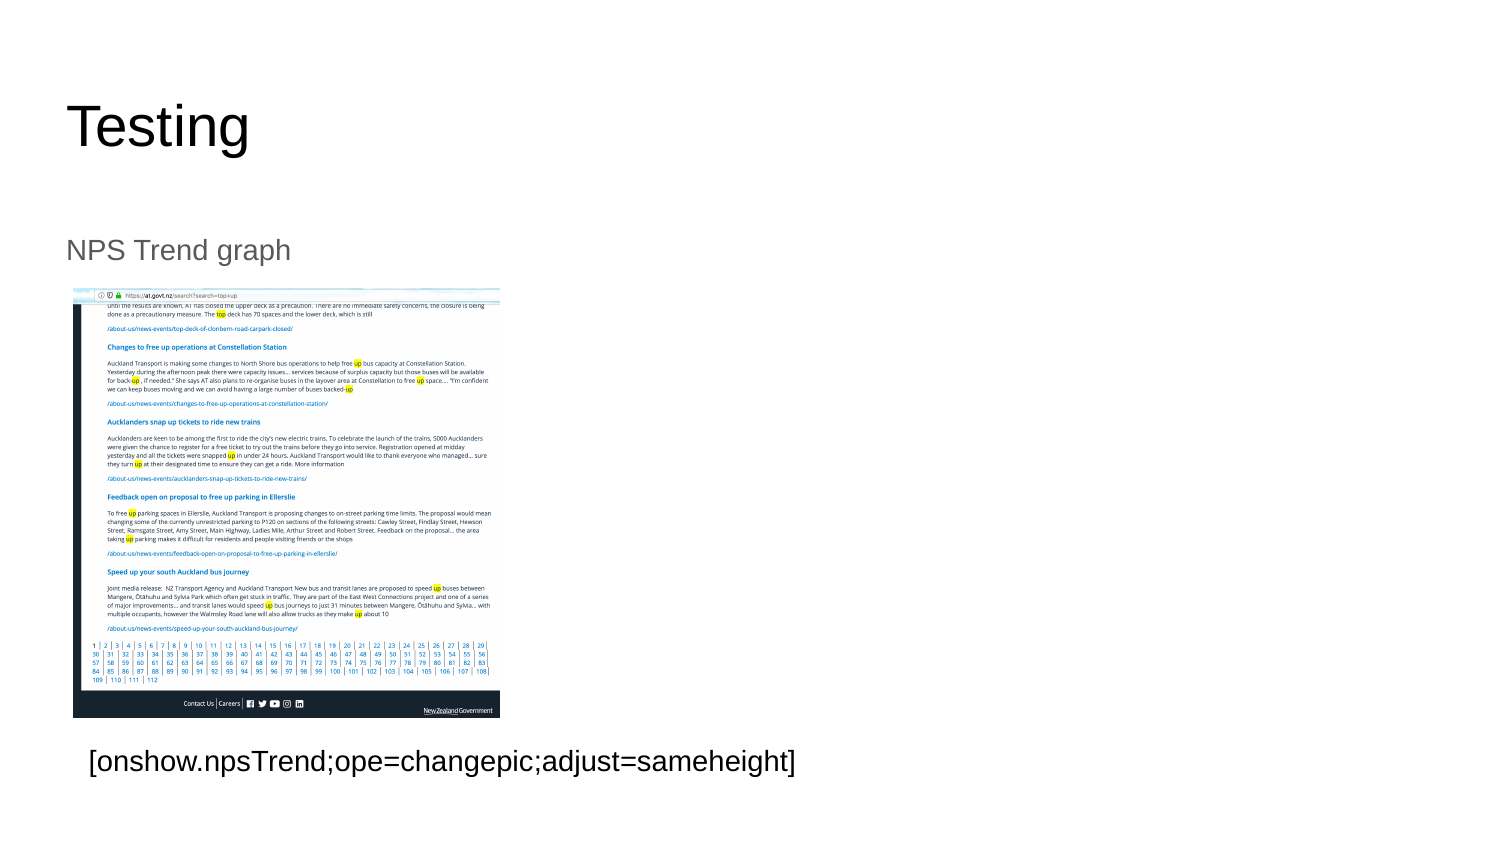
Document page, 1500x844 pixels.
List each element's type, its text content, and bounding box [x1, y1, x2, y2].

text_box [onshow.npsTrend;ope=changepic;adjust=sameheight] [73, 726, 970, 805]
title Testing [51, 72, 1449, 167]
picture [73, 288, 500, 718]
list NPS Trend graph [51, 210, 1438, 289]
